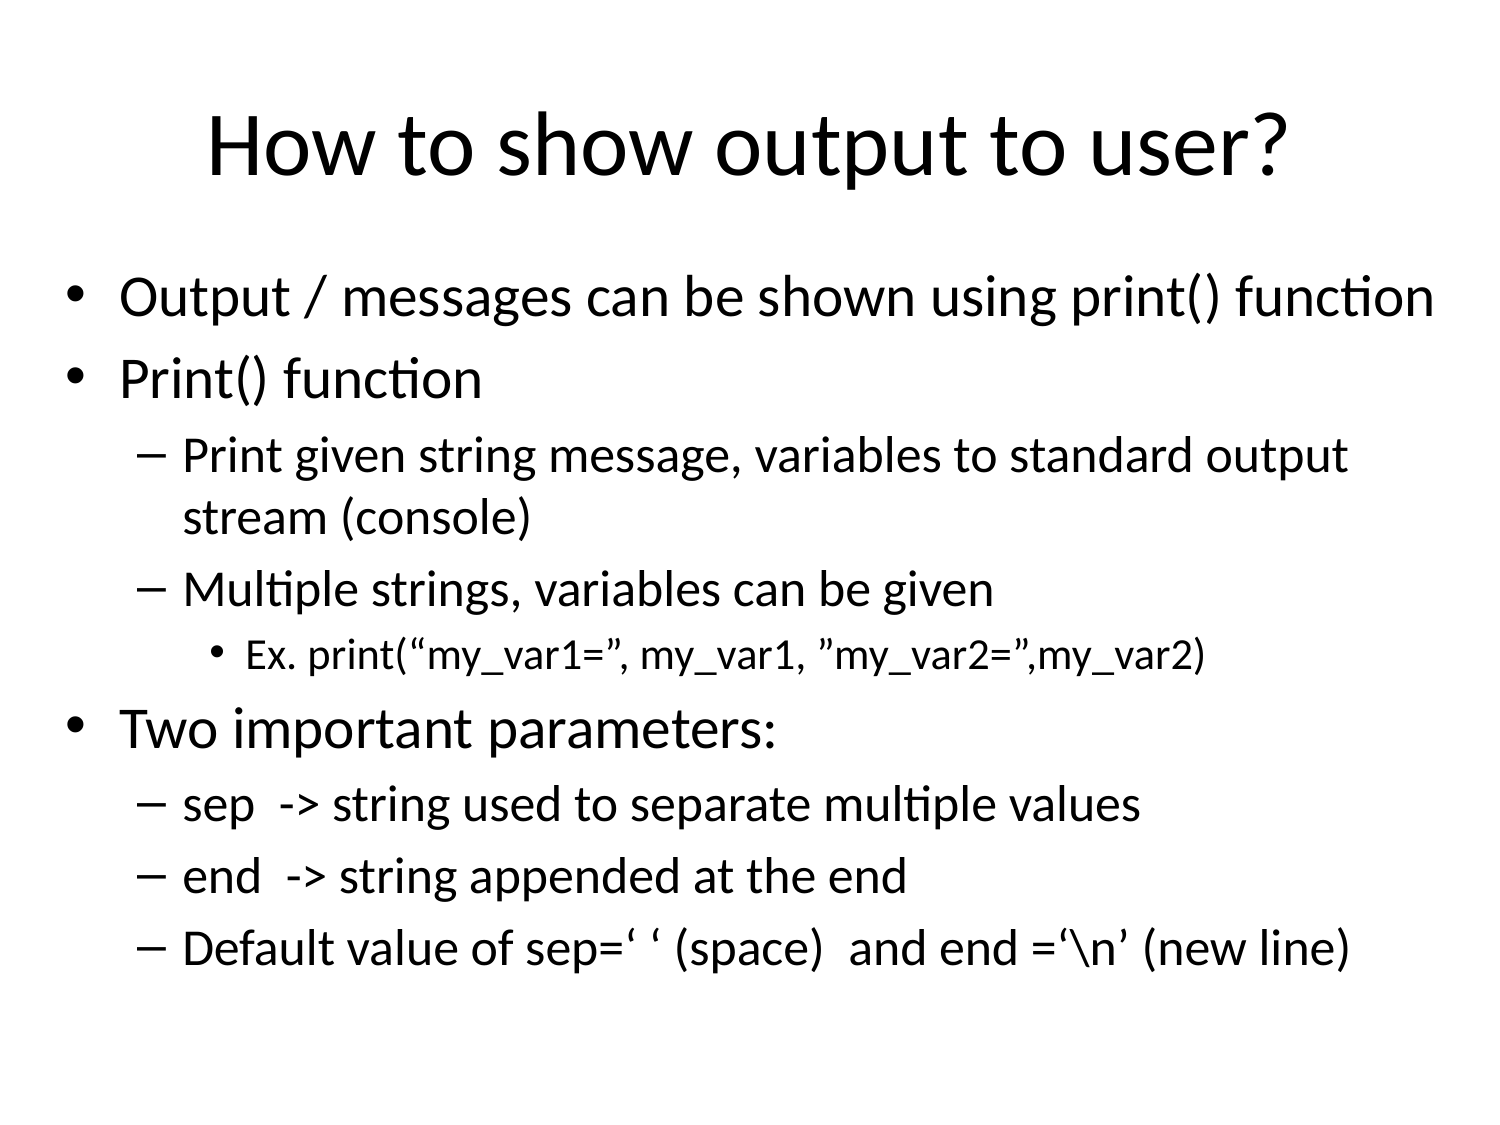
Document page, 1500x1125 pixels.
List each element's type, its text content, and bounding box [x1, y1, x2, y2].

list Output / messages can be shown using print() function Print() function Print given string message, variables to standard output stream (console) Multiple strings, variables can be given Ex. print(“my_var1=”, my_var1, ”my_var2=”,my_var2) Two important parameters: sep -> string used to separate multiple values end -> string appended at the end Default value of sep=‘ ‘ (space) and end =‘\n’ (new line) [50, 249, 1500, 993]
title How to show output to user? [75, 45, 1425, 233]
